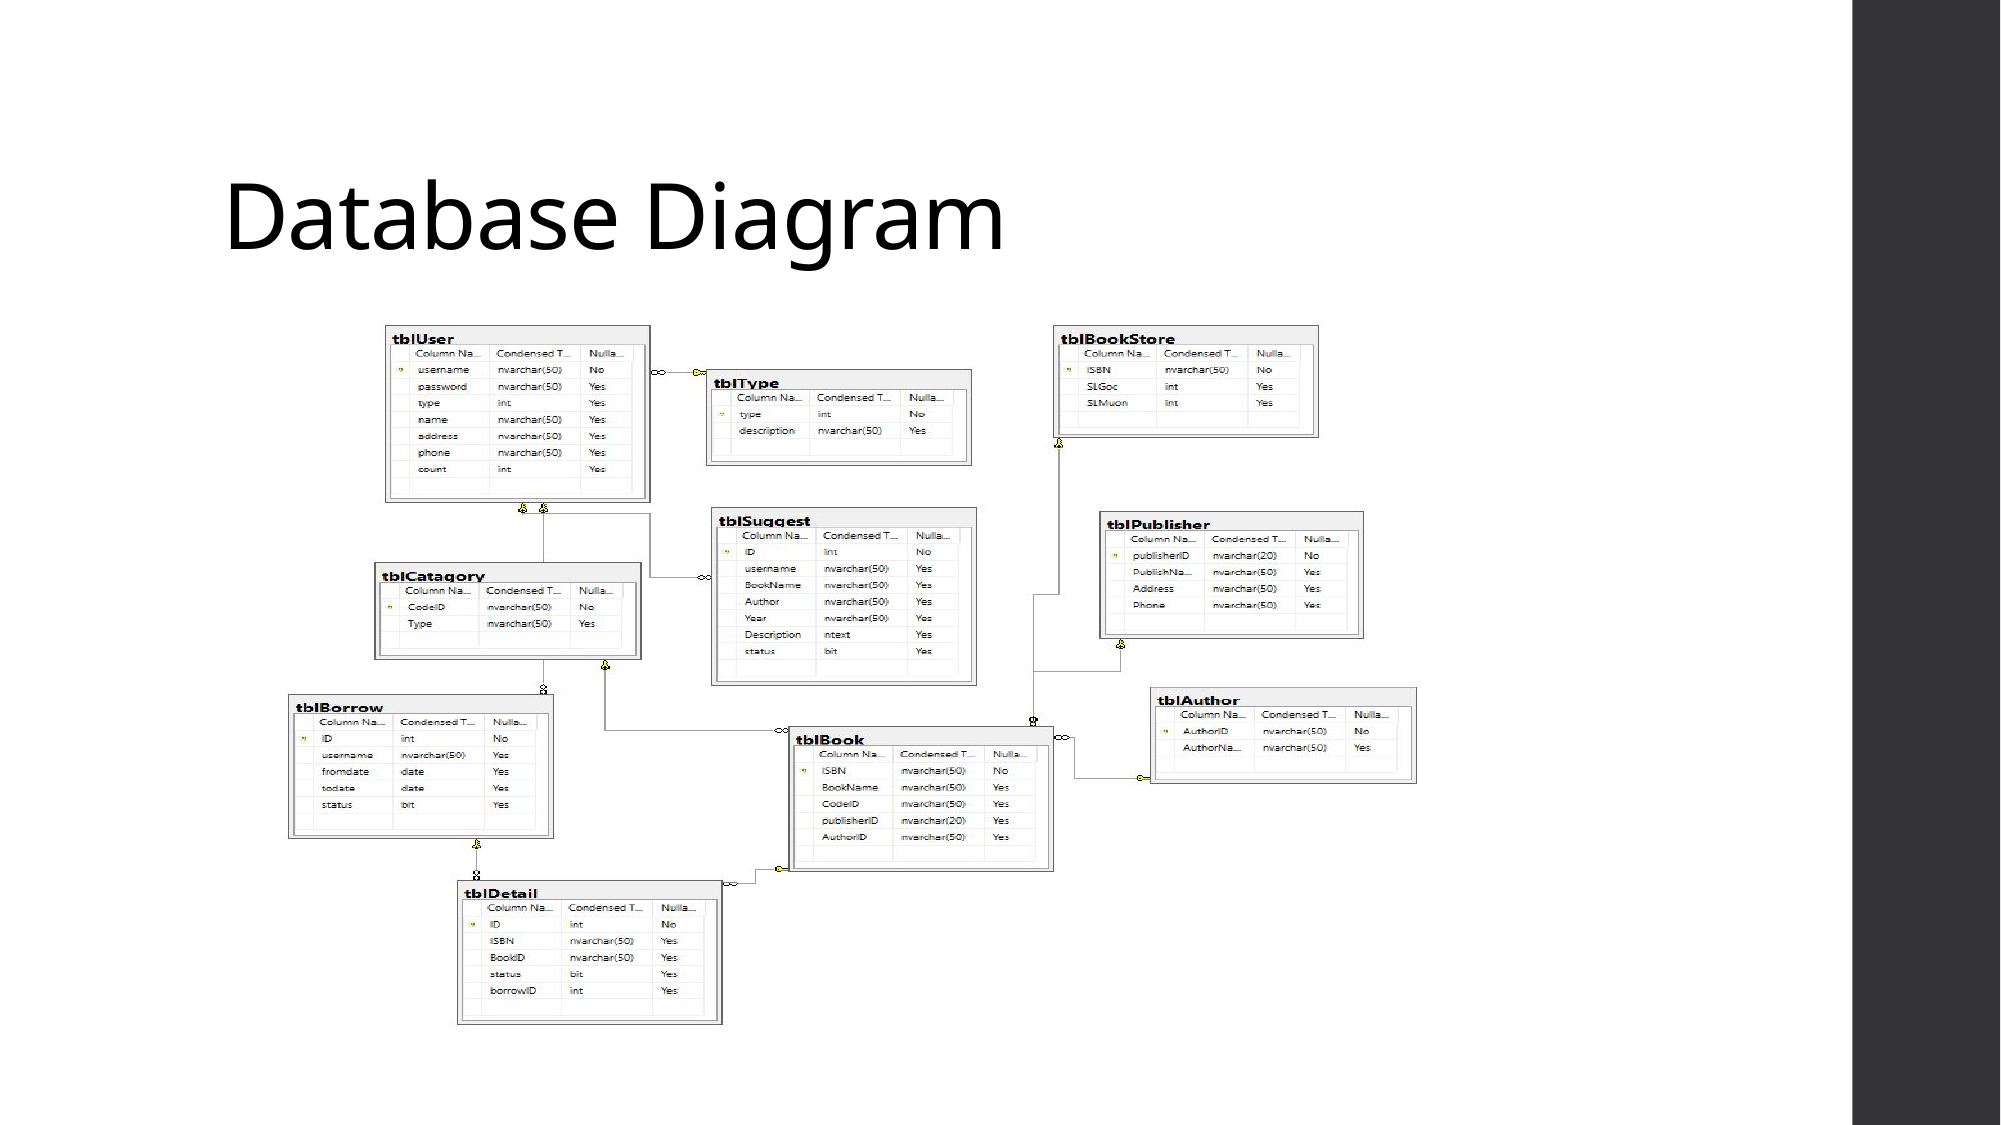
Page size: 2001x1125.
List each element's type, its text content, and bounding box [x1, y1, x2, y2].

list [214, 299, 1492, 1066]
title Database Diagram [206, 60, 1797, 278]
